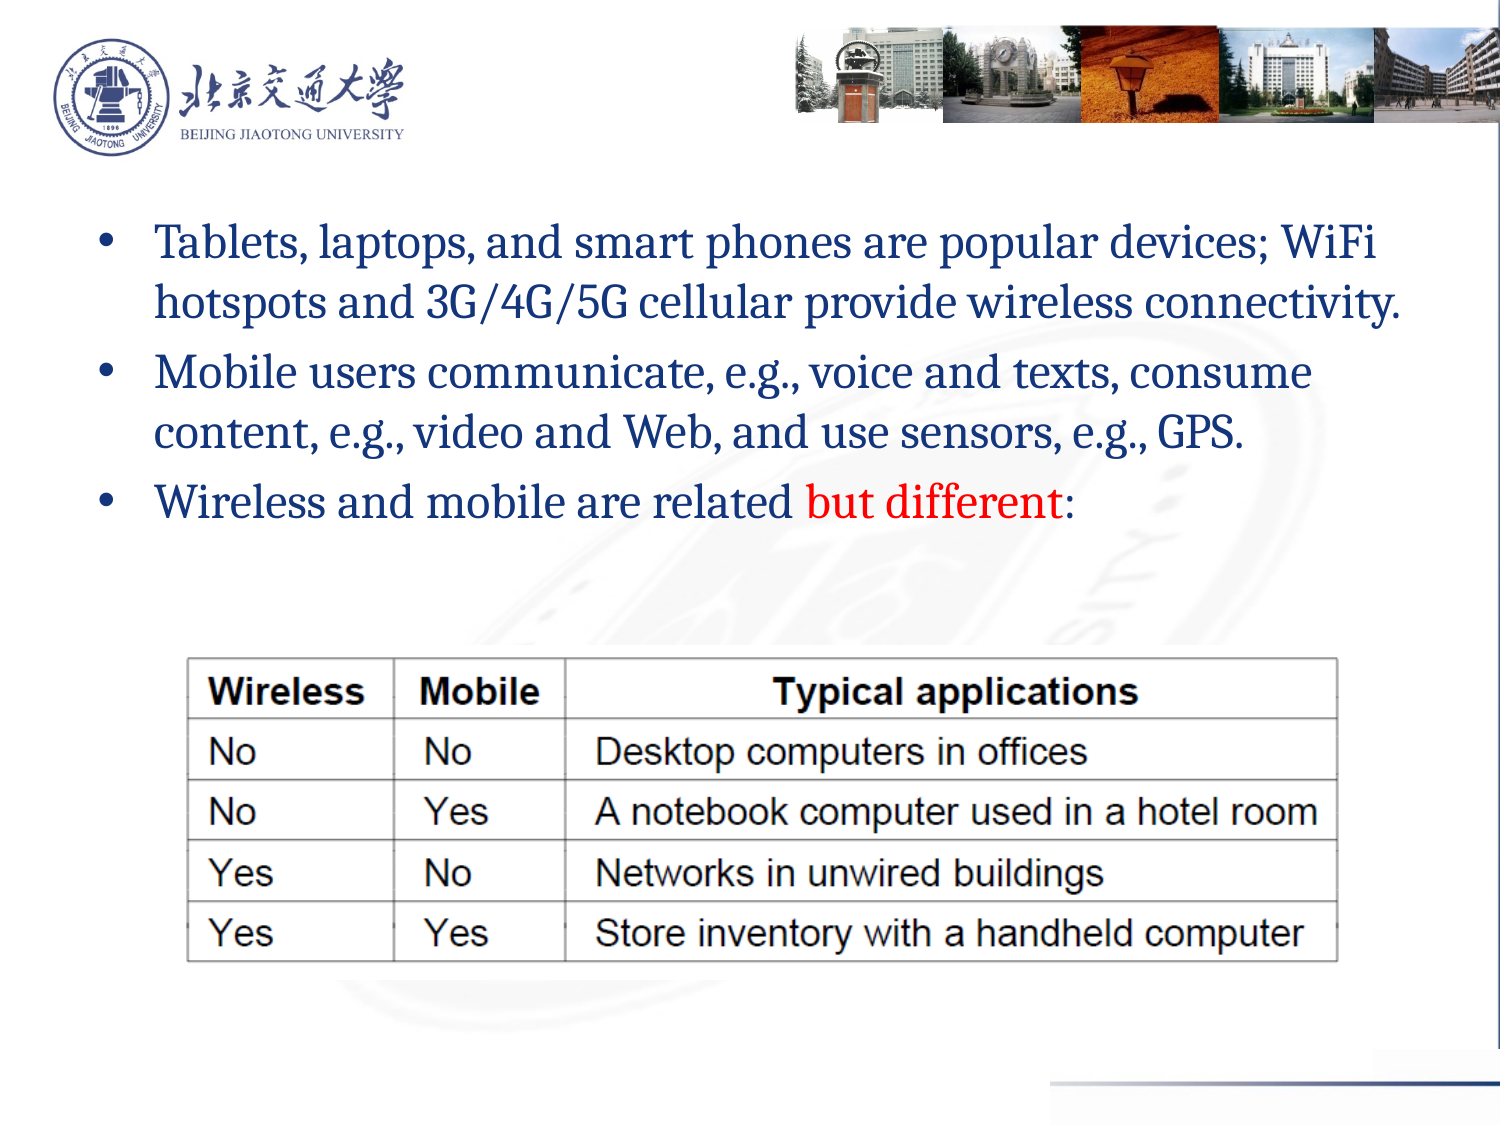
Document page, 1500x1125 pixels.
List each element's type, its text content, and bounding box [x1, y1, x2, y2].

picture [0, 0, 1500, 1125]
text_box Tablets, laptops, and smart phones are popular devices; WiFi hotspots and 3G/4G/5G cellular provide wireless connectivity. Mobile users communicate, e.g., voice and texts, consume content, e.g., video and Web, and use sensors, e.g., GPS. Wireless and mobile are related but different: [82, 201, 1433, 1000]
